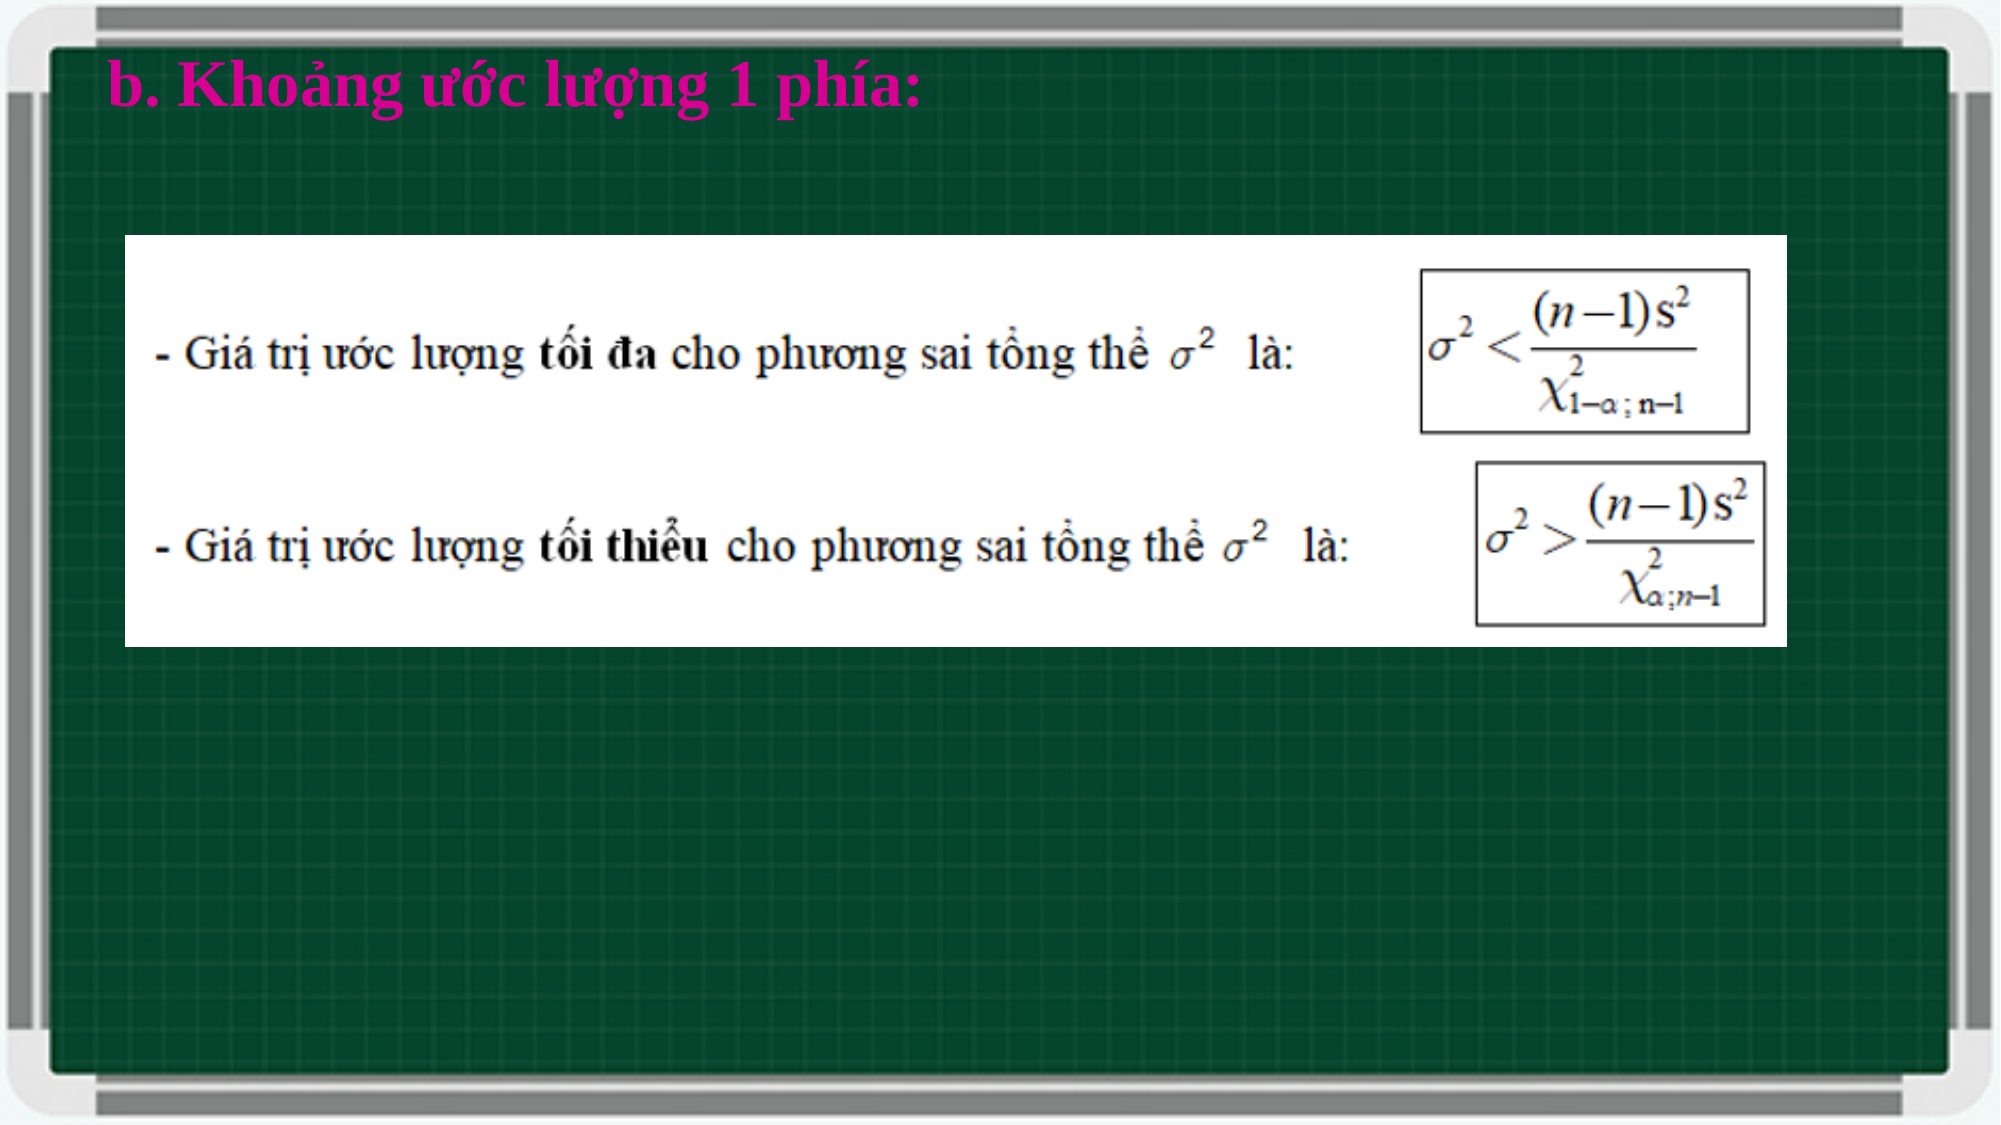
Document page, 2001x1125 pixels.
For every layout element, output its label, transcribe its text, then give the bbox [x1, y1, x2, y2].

text_box b. Khoảng ước lượng 1 phía: [92, 32, 1253, 128]
picture [0, 0, 2001, 1125]
